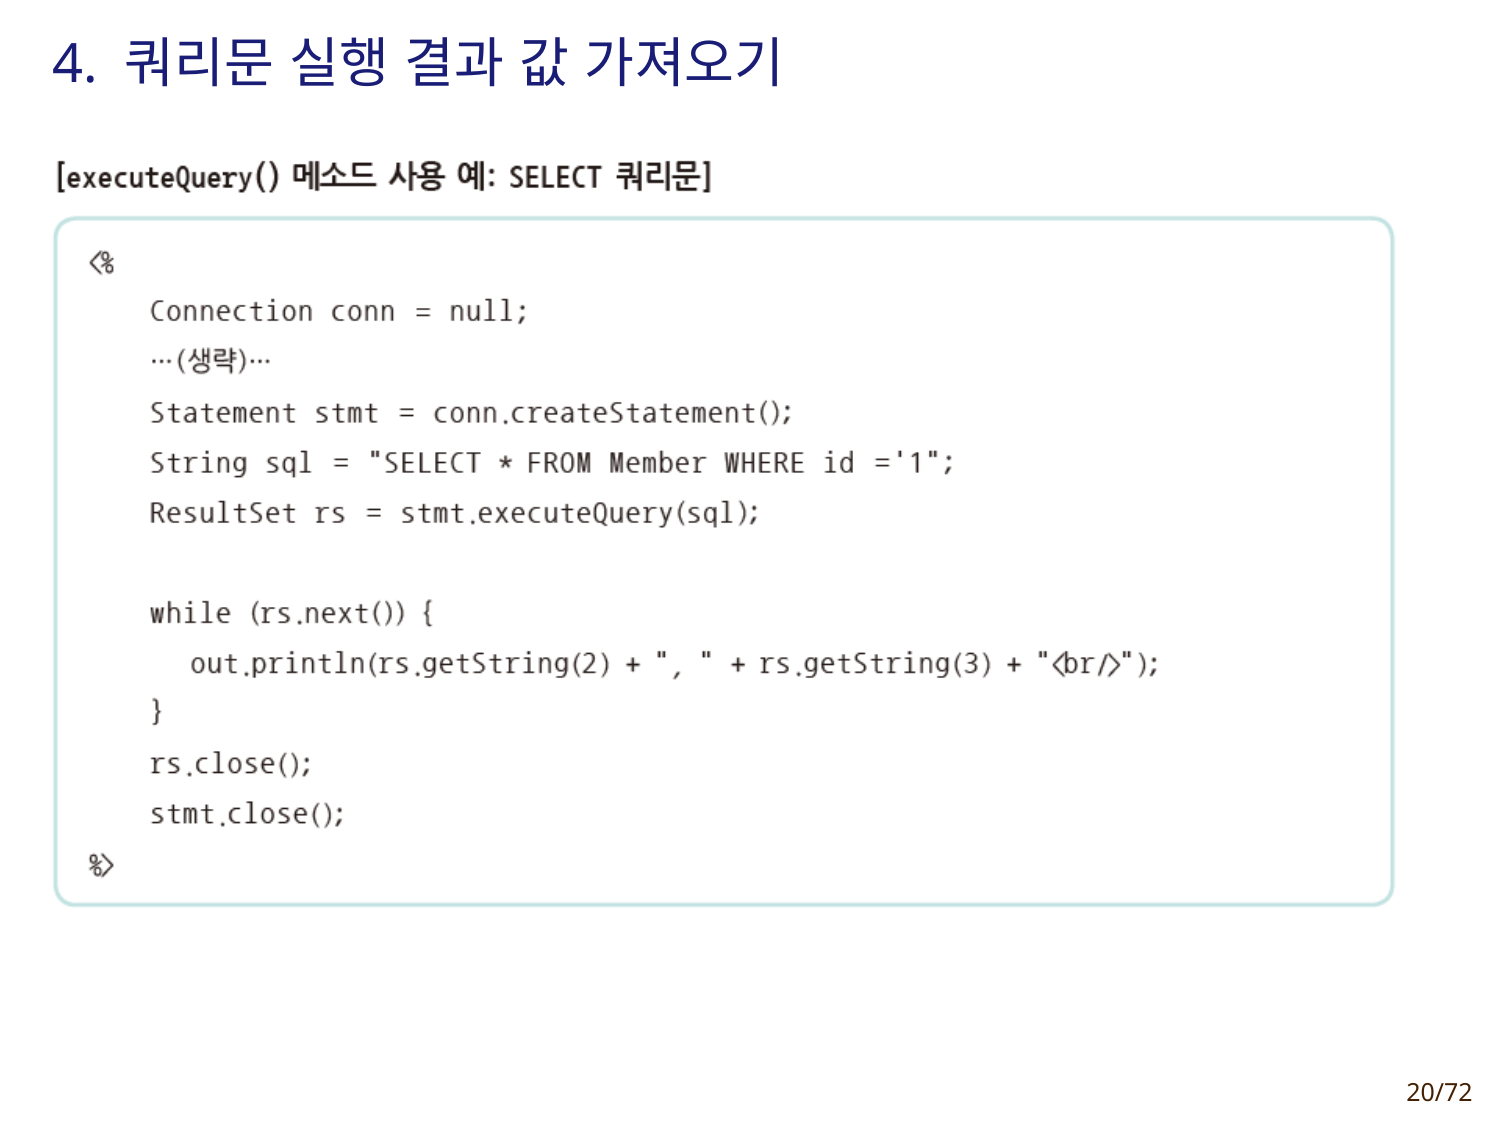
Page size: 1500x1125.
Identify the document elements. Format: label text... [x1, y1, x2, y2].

title 4. 쿼리문 실행 결과 값 가져오기 [37, 13, 1278, 109]
picture [36, 152, 1397, 916]
